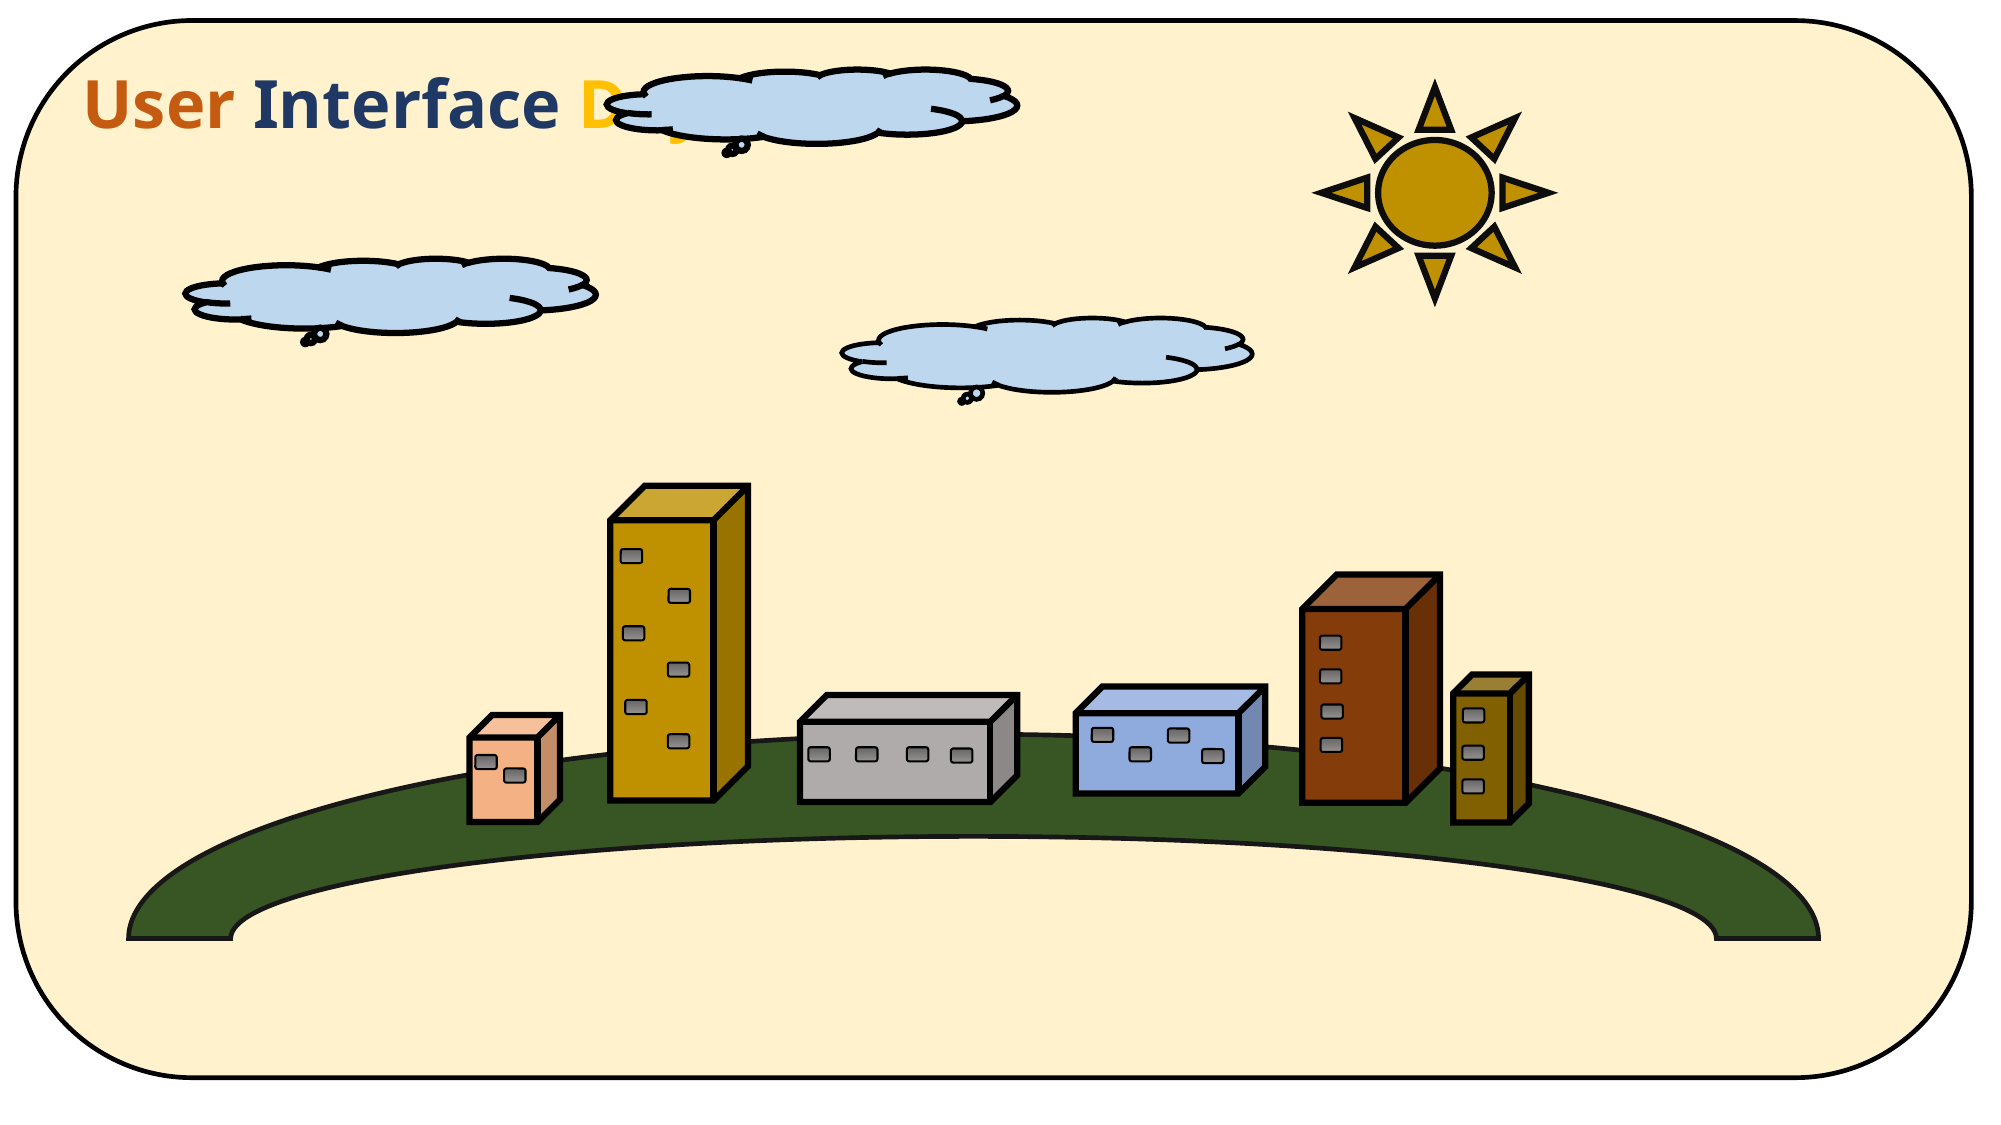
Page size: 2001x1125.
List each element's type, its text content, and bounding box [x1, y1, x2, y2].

text_box [1417, 84, 1453, 131]
text_box [184, 257, 597, 346]
text_box [474, 753, 498, 771]
text_box [1319, 736, 1344, 753]
text_box [1128, 746, 1153, 763]
text_box [619, 548, 644, 565]
text_box [503, 767, 527, 784]
text_box [1318, 176, 1369, 210]
text_box [949, 747, 974, 764]
text_box [807, 746, 831, 763]
text_box [1318, 634, 1343, 651]
text_box [1417, 254, 1453, 302]
text_box [1461, 707, 1486, 724]
text_box [1452, 673, 1530, 824]
text_box [1461, 744, 1485, 761]
text_box [666, 661, 691, 678]
text_box [1301, 573, 1442, 804]
text_box [1090, 726, 1115, 743]
text_box [1352, 115, 1401, 161]
text_box [621, 625, 646, 642]
text_box [624, 698, 648, 716]
text_box [127, 733, 1820, 940]
text_box [1501, 176, 1552, 210]
title User Interface Day [67, 39, 1793, 173]
text_box [1352, 224, 1401, 270]
text_box [14, 19, 1973, 1079]
text_box [609, 484, 750, 802]
text_box [854, 746, 879, 763]
text_box [1377, 138, 1493, 247]
text_box [1318, 668, 1343, 685]
text_box [905, 746, 930, 763]
text_box [667, 587, 692, 604]
text_box [1201, 747, 1225, 765]
text_box [798, 693, 1019, 804]
text_box [468, 713, 562, 824]
text_box [1166, 727, 1191, 744]
text_box [1469, 115, 1518, 161]
text_box [1320, 703, 1344, 720]
text_box [1074, 685, 1267, 795]
text_box [1469, 224, 1518, 270]
text_box [666, 733, 691, 750]
text_box [605, 68, 1019, 157]
text_box [1461, 778, 1485, 795]
text_box [840, 316, 1254, 405]
